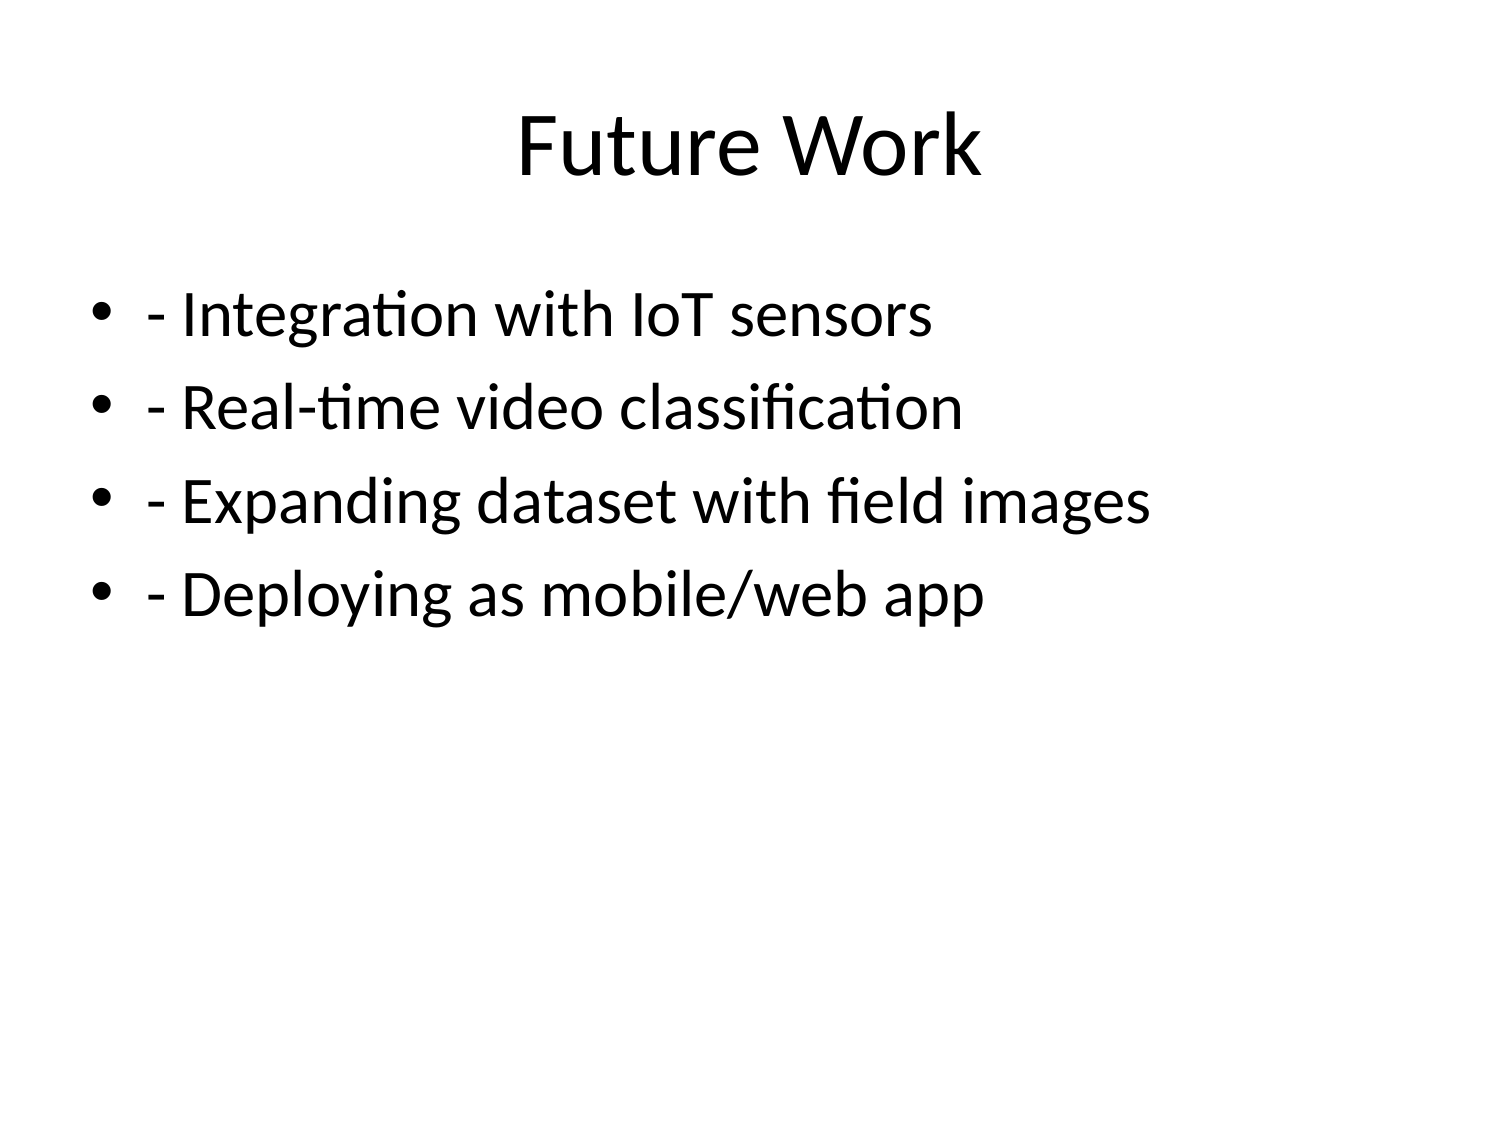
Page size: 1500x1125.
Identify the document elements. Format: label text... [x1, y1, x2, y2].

title Future Work [75, 45, 1425, 233]
list - Integration with IoT sensors - Real-time video classification - Expanding dataset with field images - Deploying as mobile/web app [75, 262, 1425, 1005]
